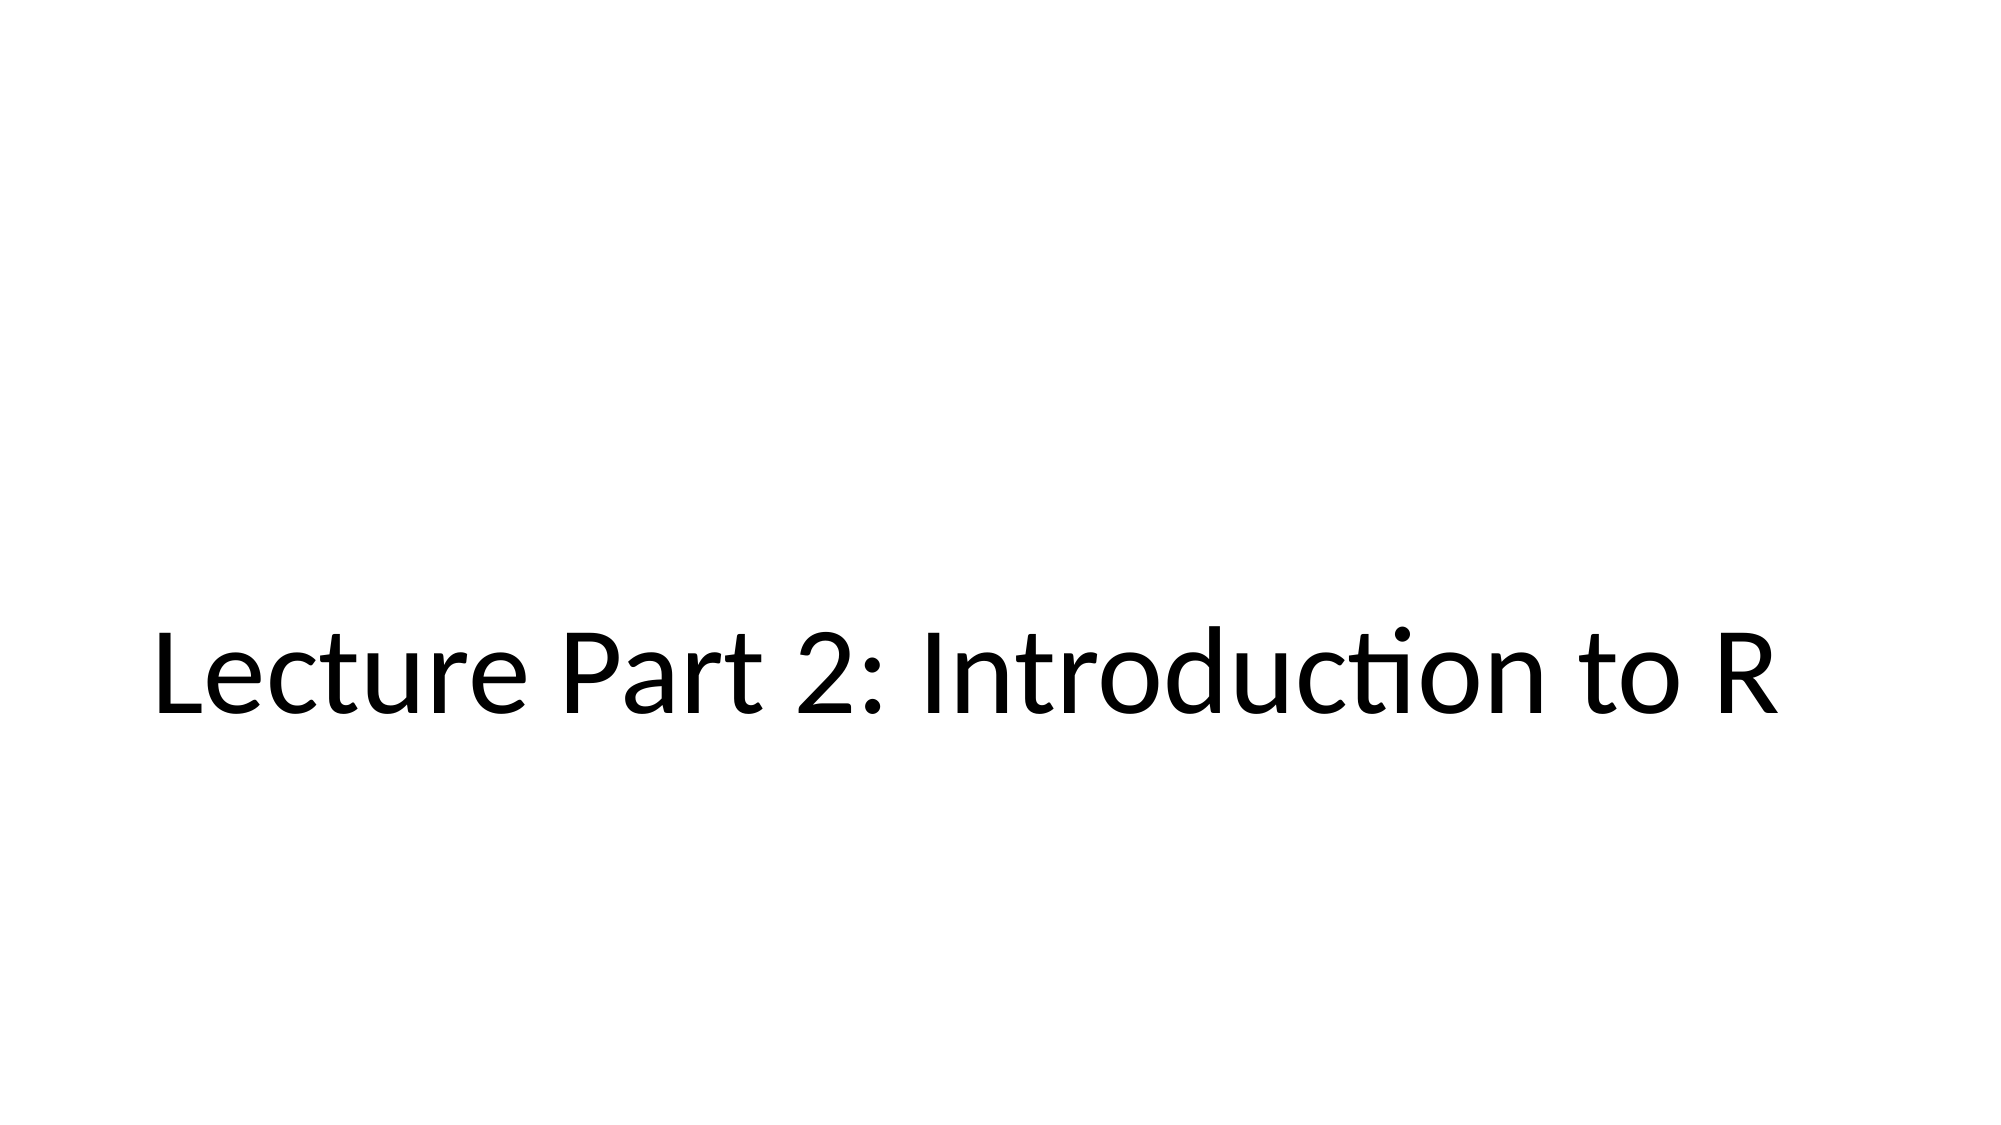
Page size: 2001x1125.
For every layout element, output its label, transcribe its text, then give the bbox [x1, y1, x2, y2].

title Lecture Part 2: Introduction to R [136, 280, 1862, 749]
